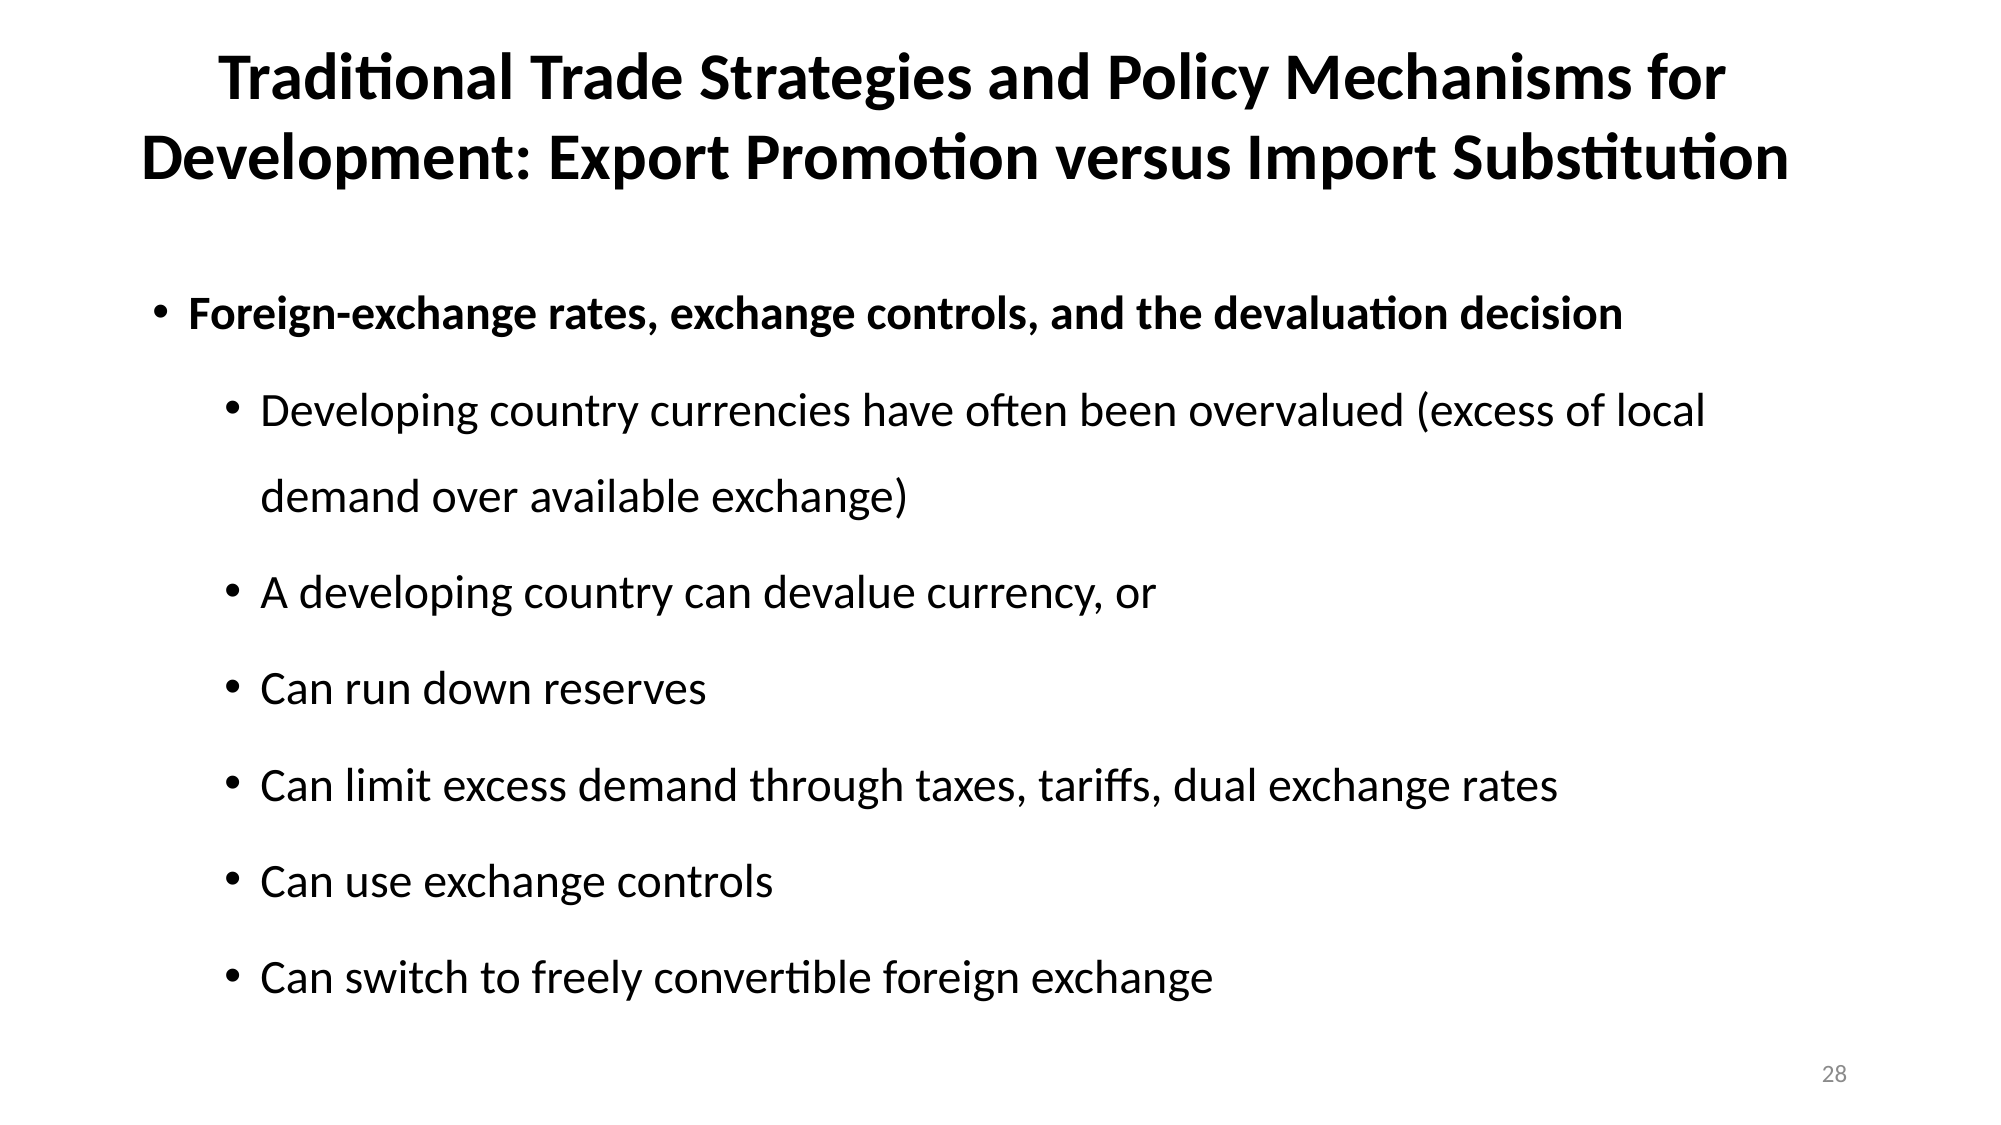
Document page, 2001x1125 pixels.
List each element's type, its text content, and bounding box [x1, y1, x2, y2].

list Foreign-exchange rates, exchange controls, and the devaluation decision Developing country currencies have often been overvalued (excess of local demand over available exchange) A developing country can devalue currency, or Can run down reserves Can limit excess demand through taxes, tariffs, dual exchange rates Can use exchange controls Can switch to freely convertible foreign exchange [137, 245, 1863, 1014]
slide_number 28 [1412, 1042, 1863, 1103]
text_box Traditional Trade Strategies and Policy Mechanisms for Development: Export Promotion versus Import Substitution [84, 39, 1863, 188]
